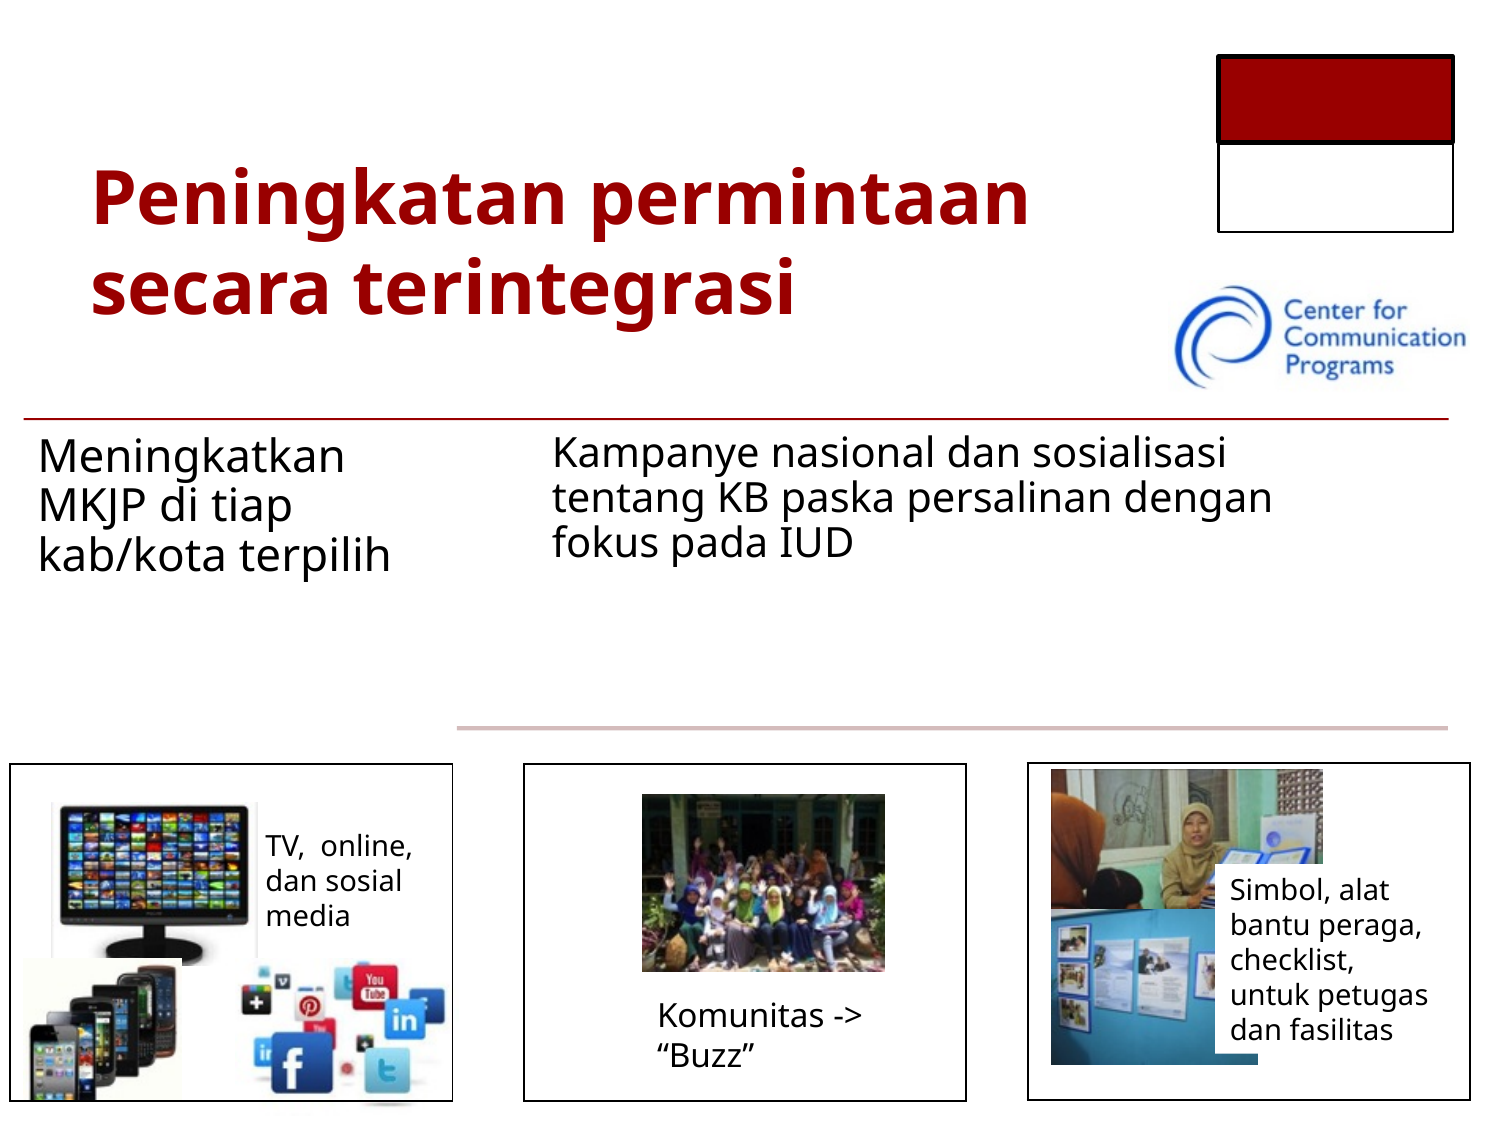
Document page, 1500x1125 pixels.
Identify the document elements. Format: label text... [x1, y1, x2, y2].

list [22, 418, 1449, 744]
picture [22, 801, 459, 1116]
title Peningkatan permintaan secara terintegrasi [75, 149, 1143, 338]
picture [641, 793, 886, 972]
table_header [1029, 764, 1469, 1099]
picture [1050, 769, 1323, 1066]
table_header [525, 765, 965, 1100]
picture [1168, 279, 1471, 394]
table_header [11, 765, 452, 1100]
